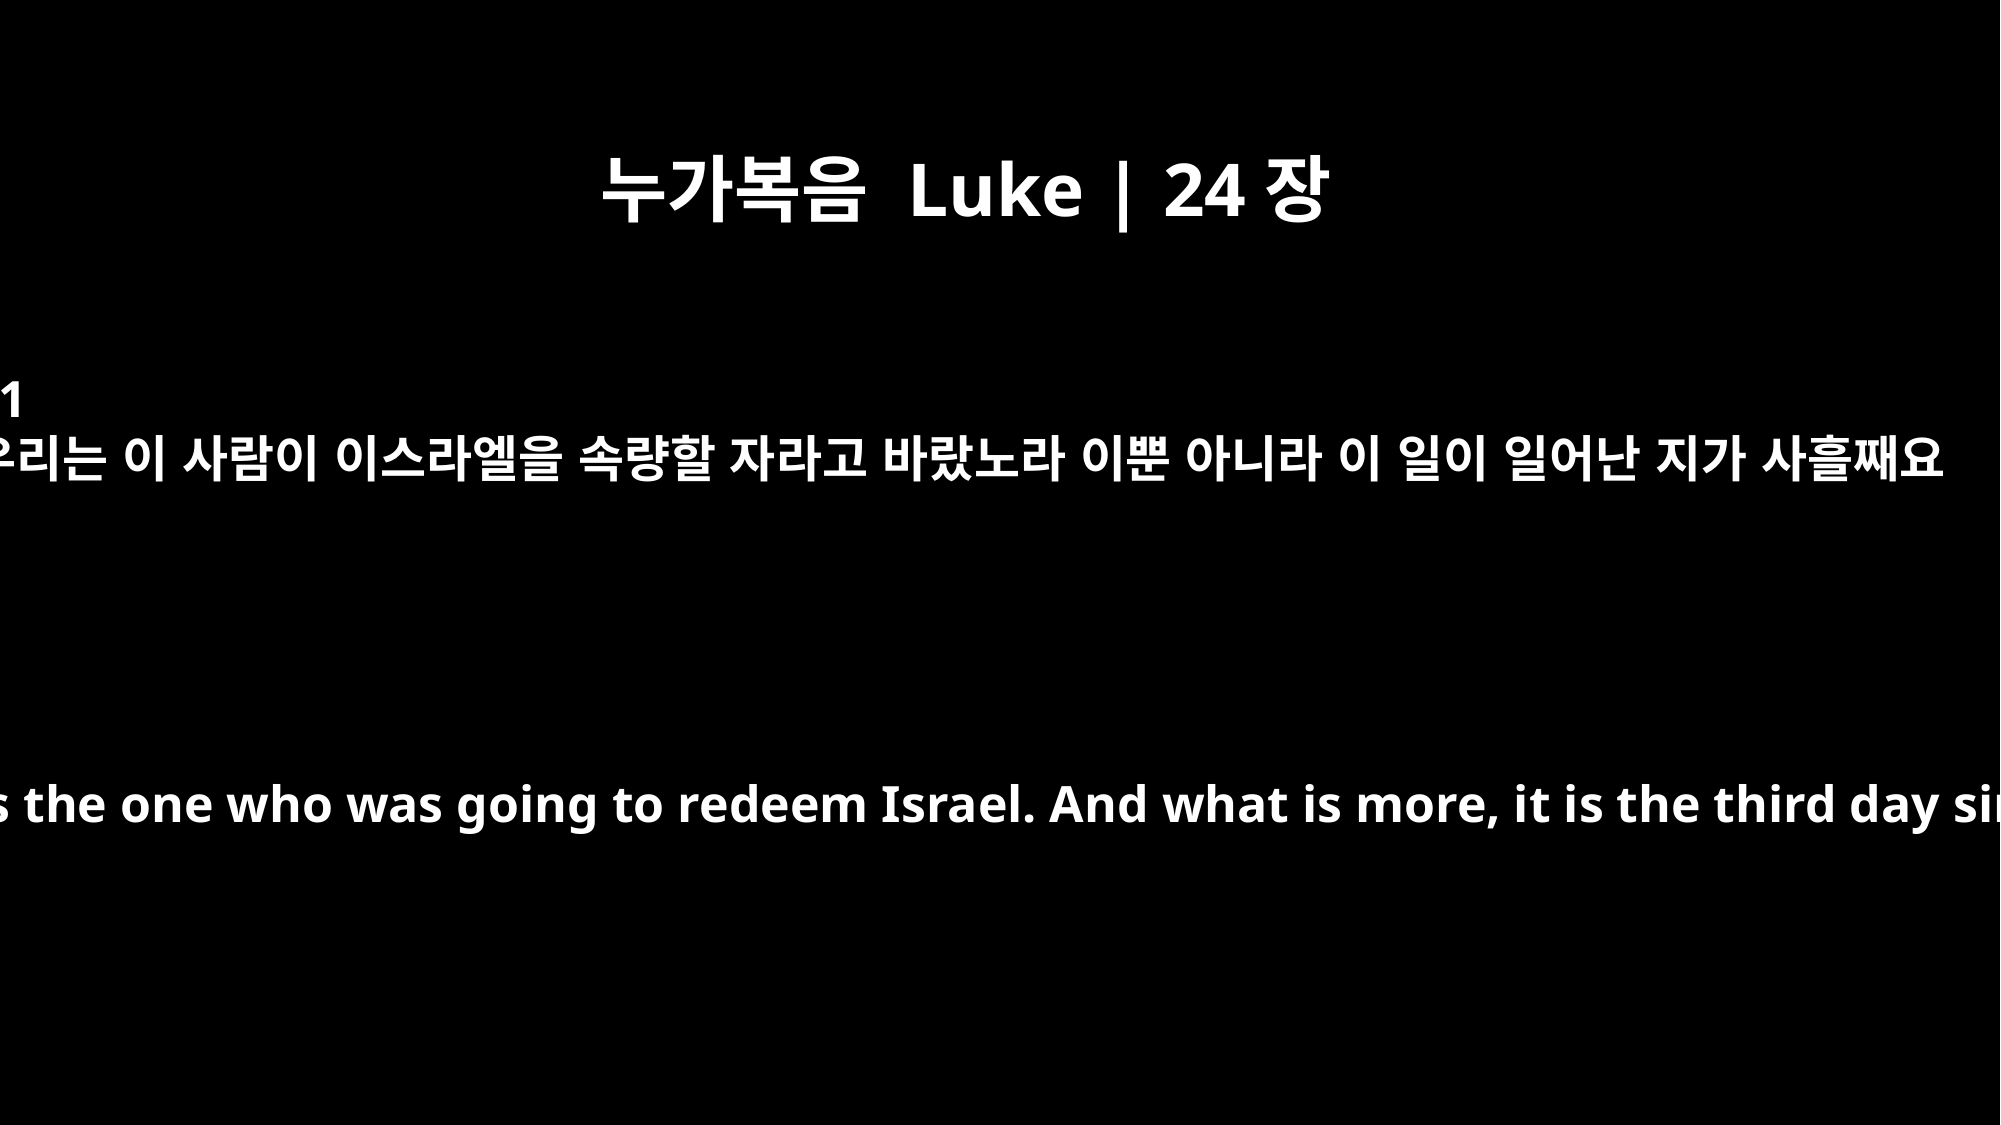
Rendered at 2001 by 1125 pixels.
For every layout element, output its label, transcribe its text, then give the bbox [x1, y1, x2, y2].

text_box 누가복음 Luke | 24장 [585, 136, 1347, 239]
text_box 21 우리는 이 사람이 이스라엘을 속량할 자라고 바랐노라 이뿐 아니라 이 일이 일어난 지가 사흘째요 [0, 359, 1962, 495]
text_box but we had hoped that he was the one who was going to redeem Israel. And what is more, it is the third day since all this took place. [0, 764, 2000, 840]
